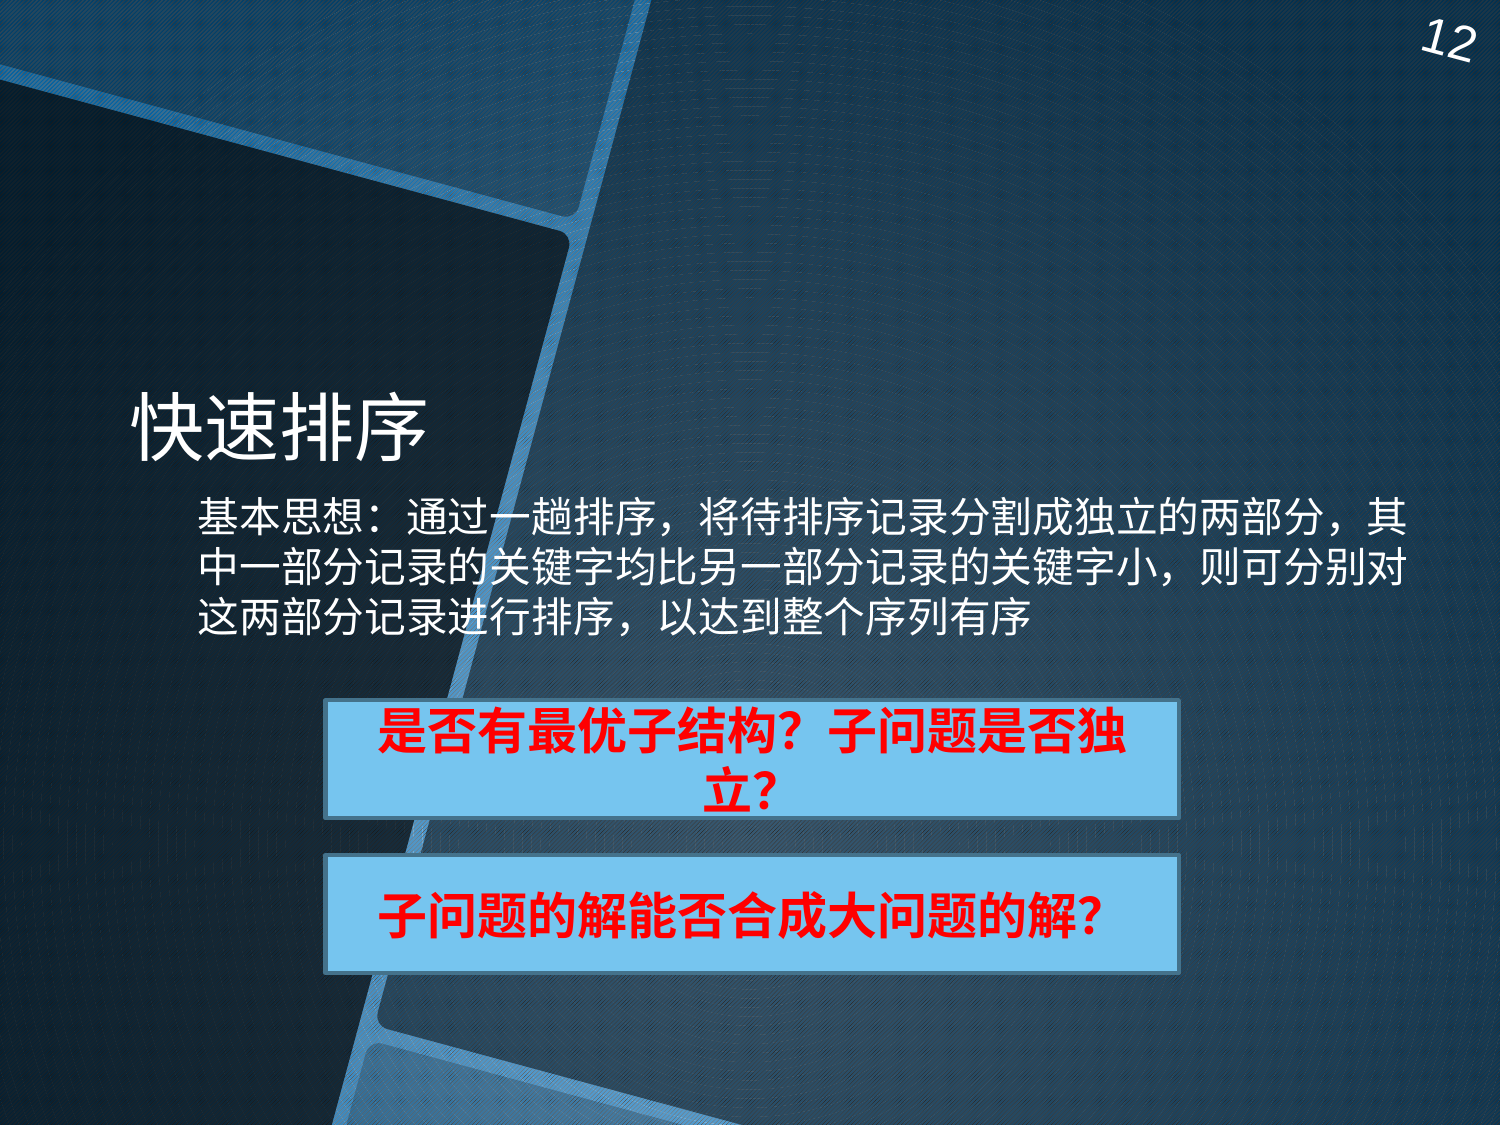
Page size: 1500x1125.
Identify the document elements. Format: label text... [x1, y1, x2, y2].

text_box 子问题的解能否合成大问题的解？ [323, 853, 1181, 975]
text_box 是否有最优子结构？子问题是否独立？ [323, 698, 1181, 820]
list 快速排序 基本思想：通过一趟排序，将待排序记录分割成独立的两部分，其中一部分记录的关键字均比另一部分记录的关键字小，则可分别对这两部分记录进行排序，以达到整个序列有序 [54, 56, 1450, 1031]
slide_number 12 [1195, 0, 1500, 78]
